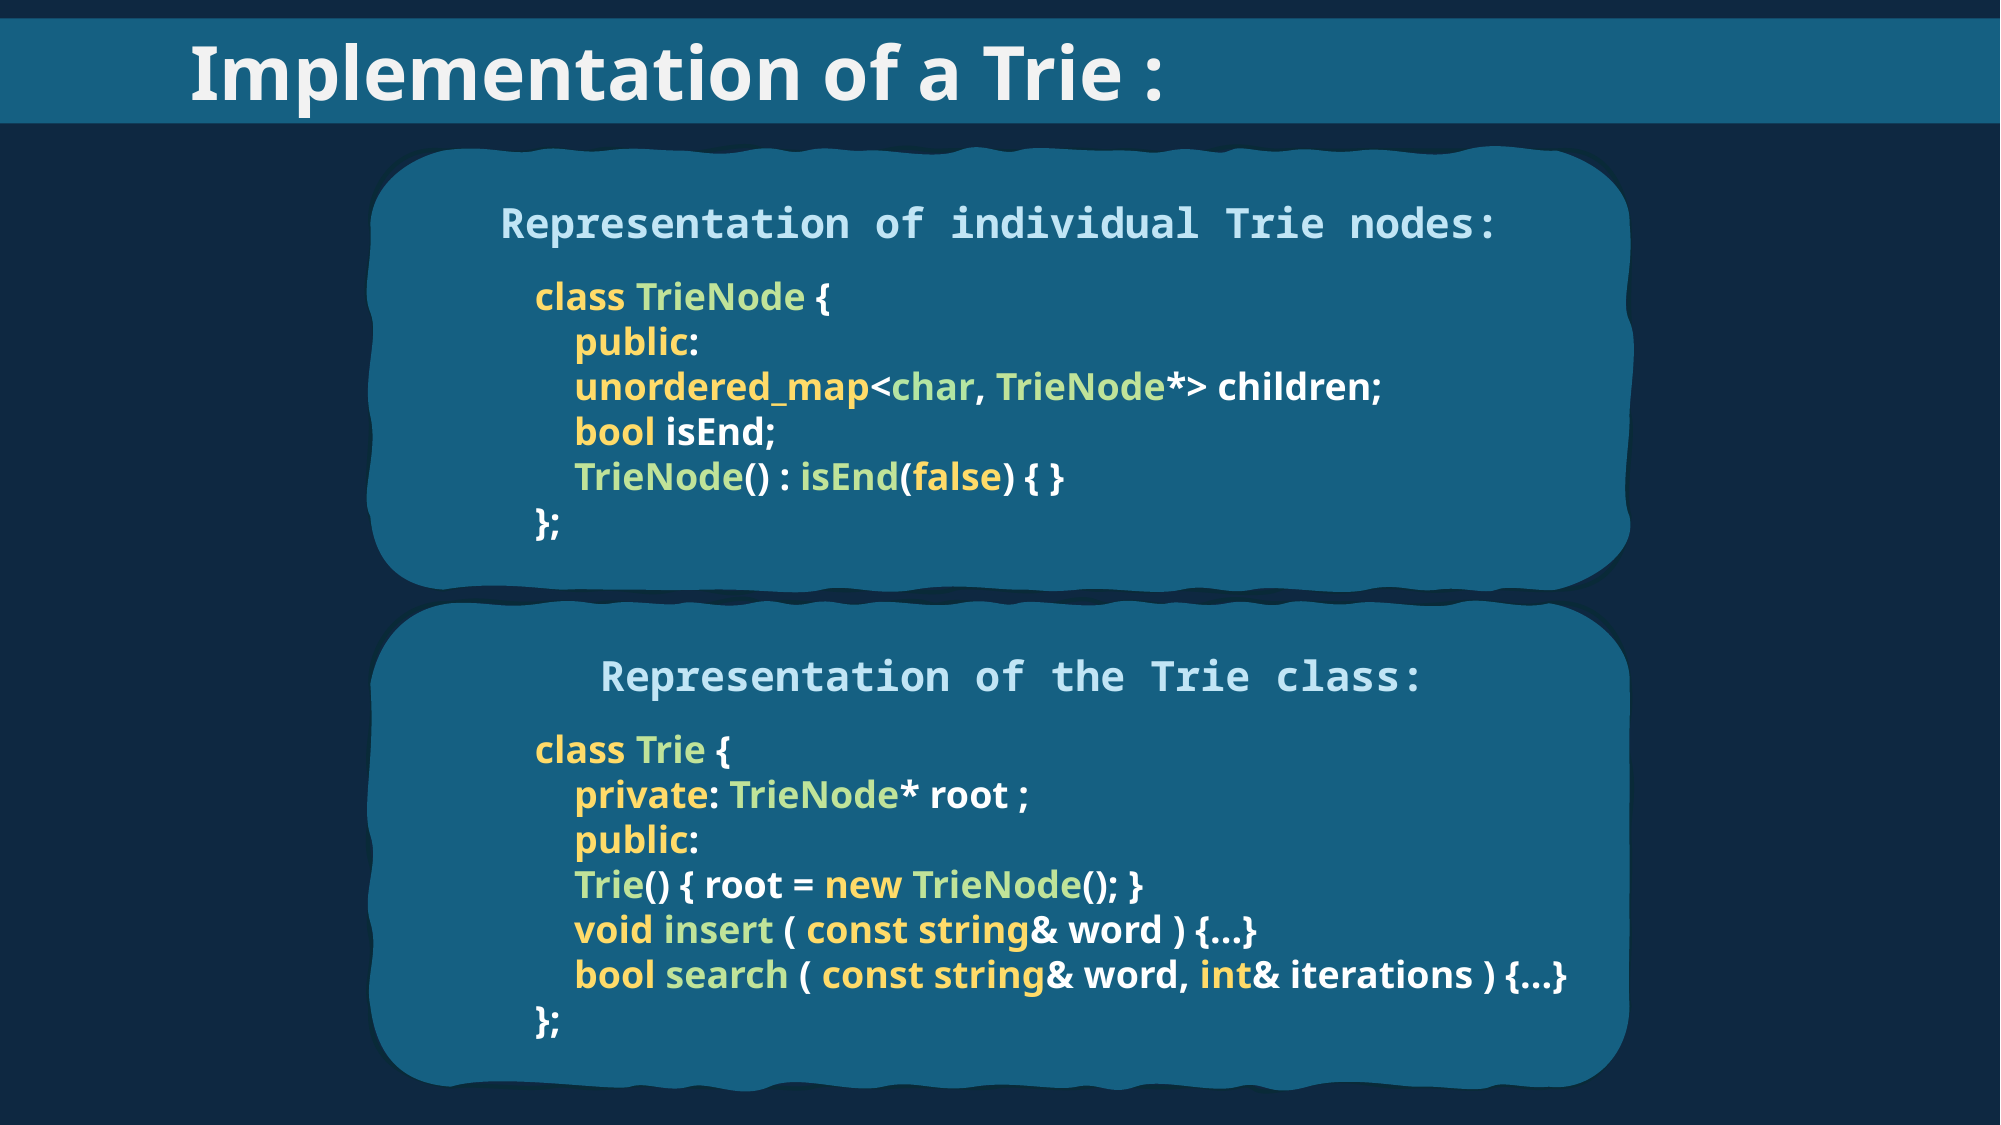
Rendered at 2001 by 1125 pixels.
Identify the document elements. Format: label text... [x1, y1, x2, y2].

text_box Representation of the Trie class: class Trie { private: TrieNode* root ; public: Trie() { root = new TrieNode(); } void insert ( const string& word ) {...} bool search ( const string& word, int& iterations ) {...} }; [365, 596, 1635, 1094]
text_box Implementation of a Trie : [0, 16, 2000, 125]
text_box Representation of individual Trie nodes: class TrieNode { public: unordered_map<char, TrieNode*> children; bool isEnd; TrieNode() : isEnd(false) { } }; [364, 143, 1634, 596]
